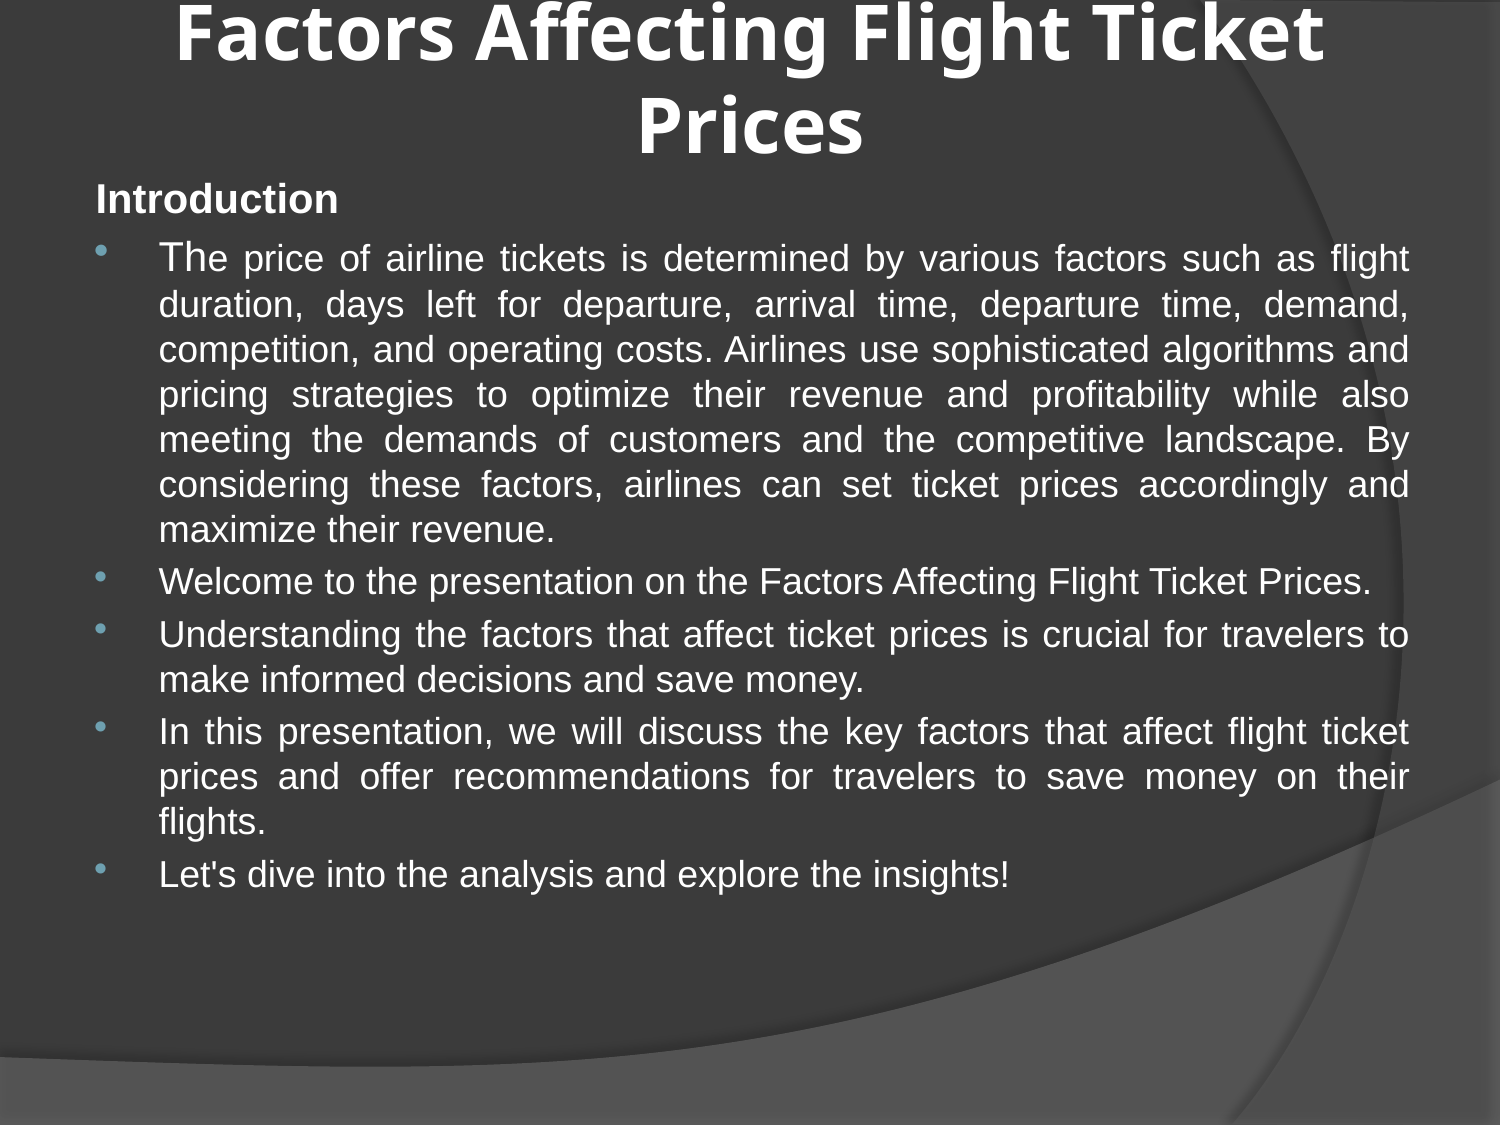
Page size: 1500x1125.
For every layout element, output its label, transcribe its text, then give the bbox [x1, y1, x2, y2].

list Introduction The price of airline tickets is determined by various factors such as flight duration, days left for departure, arrival time, departure time, demand, competition, and operating costs. Airlines use sophisticated algorithms and pricing strategies to optimize their revenue and profitability while also meeting the demands of customers and the competitive landscape. By considering these factors, airlines can set ticket prices accordingly and maximize their revenue. Welcome to the presentation on the Factors Affecting Flight Ticket Prices. Understanding the factors that affect ticket prices is crucial for travelers to make informed decisions and save money. In this presentation, we will discuss the key factors that affect flight ticket prices and offer recommendations for travelers to save money on their flights. Let's dive into the analysis and explore the insights! [75, 164, 1425, 1067]
title Factors Affecting Flight Ticket Prices [75, 0, 1425, 153]
